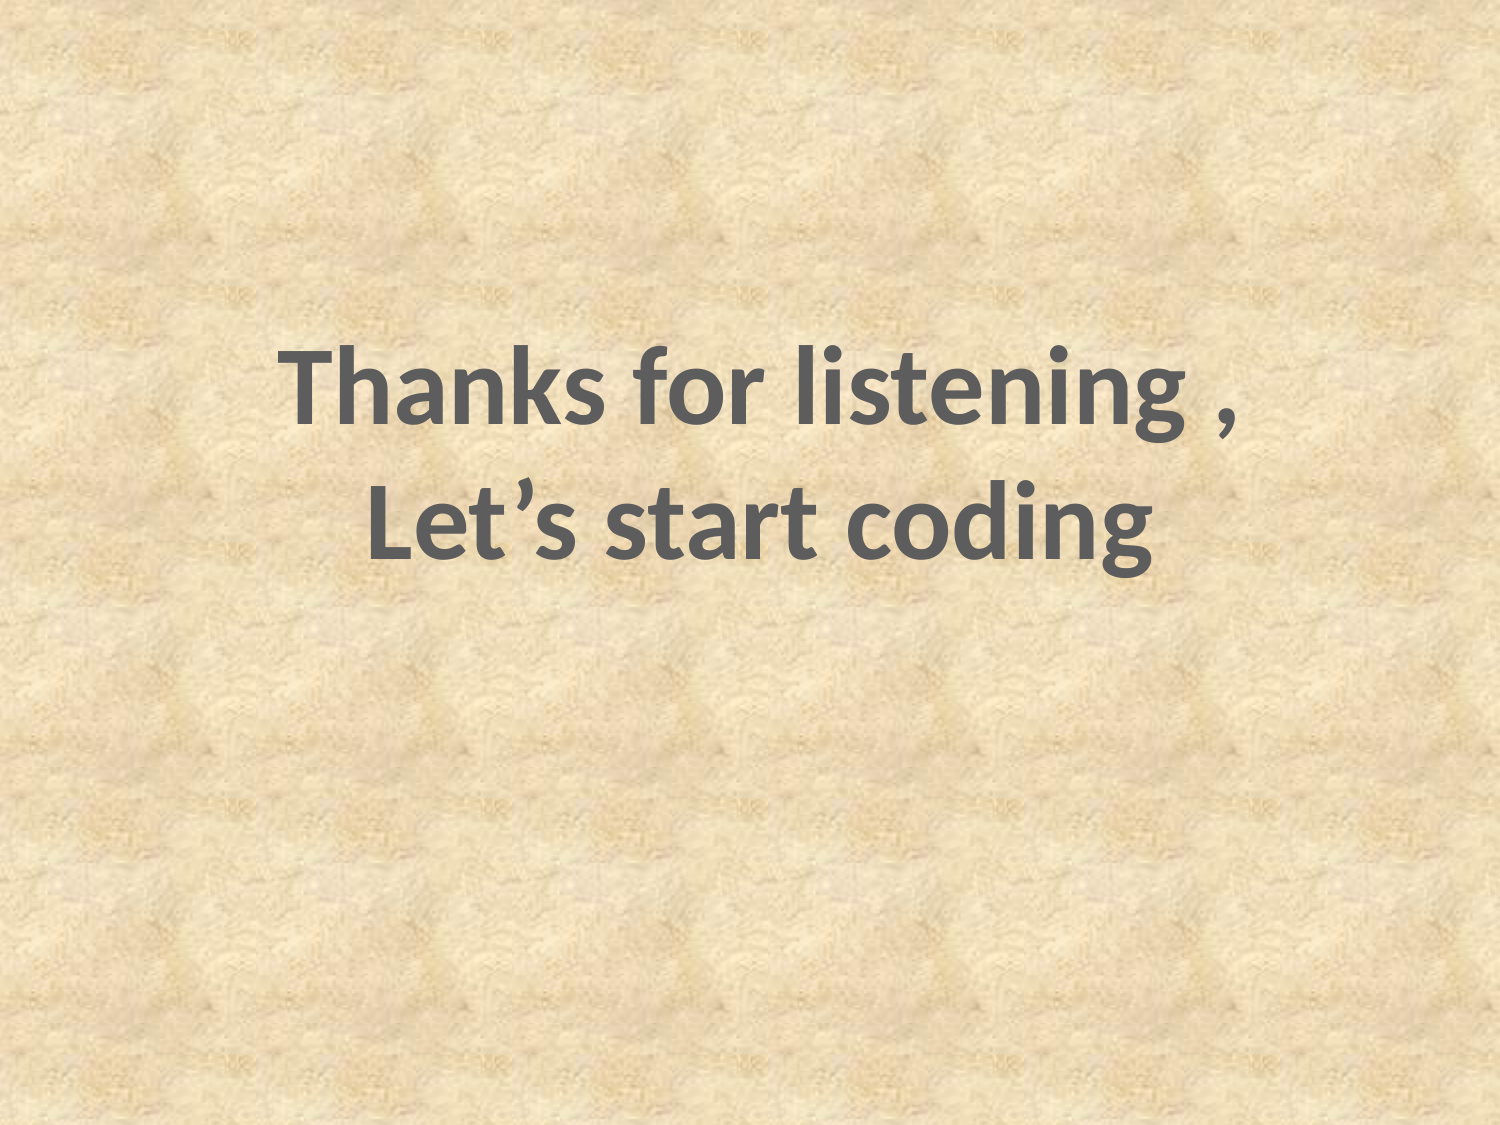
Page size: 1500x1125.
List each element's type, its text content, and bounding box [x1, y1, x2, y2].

text_box Thanks for listening , Let’s start coding [262, 304, 1258, 725]
picture [0, 0, 1500, 1125]
